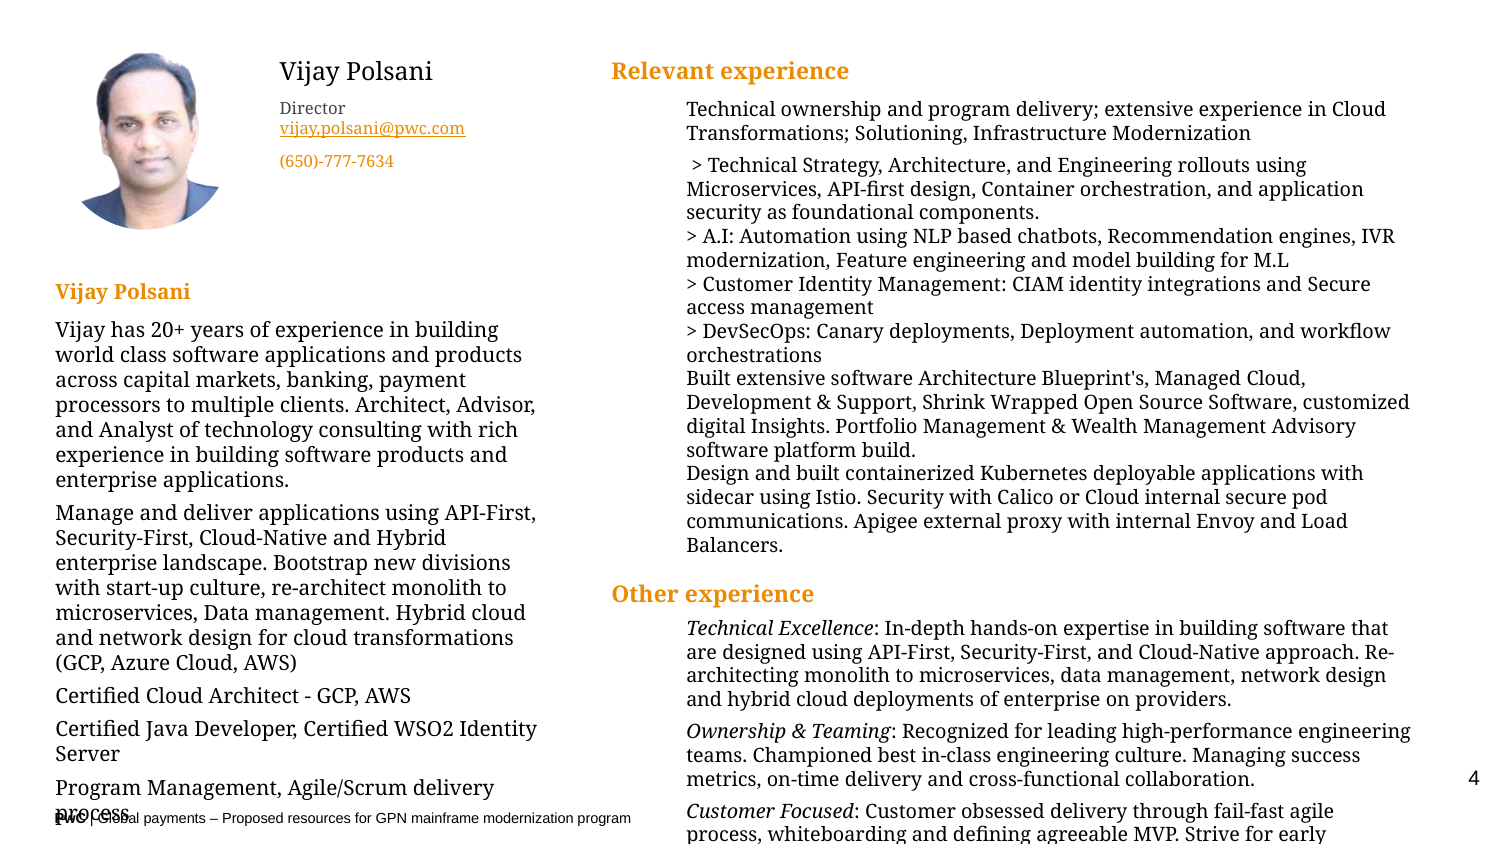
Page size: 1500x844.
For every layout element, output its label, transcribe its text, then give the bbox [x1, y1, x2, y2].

list Relevant experience Technical ownership and program delivery; extensive experience in Cloud Transformations; Solutioning, Infrastructure Modernization > Technical Strategy, Architecture, and Engineering rollouts using Microservices, API-first design, Container orchestration, and application security as foundational components. > A.I: Automation using NLP based chatbots, Recommendation engines, IVR modernization, Feature engineering and model building for M.L > Customer Identity Management: CIAM identity integrations and Secure access management > DevSecOps: Canary deployments, Deployment automation, and workflow orchestrations Built extensive software Architecture Blueprint's, Managed Cloud, Development & Support, Shrink Wrapped Open Source Software, customized digital Insights. Portfolio Management & Wealth Management Advisory software platform build. Design and built containerized Kubernetes deployable applications with sidecar using Istio. Security with Calico or Cloud internal secure pod communications. Apigee external proxy with internal Envoy and Load Balancers. Other experience Technical Excellence: In-depth hands-on expertise in building software that are designed using API-First, Security-First, and Cloud-Native approach. Re-architecting monolith to microservices, data management, network design and hybrid cloud deployments of enterprise on providers. Ownership & Teaming: Recognized for leading high-performance engineering teams. Championed best in-class engineering culture. Managing success metrics, on-time delivery and cross-functional collaboration. Customer Focused: Customer obsessed delivery through fail-fast agile process, whiteboarding and defining agreeable MVP. Strive for early stakeholder buy-in. [611, 56, 1416, 800]
list Vijay Polsani Director vijay,polsani@pwc.com (650)-777-7634 [279, 55, 536, 230]
slide_number 4 [1389, 764, 1480, 830]
list Vijay Polsani Vijay has 20+ years of experience in building world class software applications and products across capital markets, banking, payment processors to multiple clients. Architect, Advisor, and Analyst of technology consulting with rich experience in building software products and enterprise applications. Manage and deliver applications using API-First, Security-First, Cloud-Native and Hybrid enterprise landscape. Bootstrap new divisions with start-up culture, re-architect monolith to microservices, Data management. Hybrid cloud and network design for cloud transformations (GCP, Azure Cloud, AWS) Certified Cloud Architect - GCP, AWS Certified Java Developer, Certified WSO2 Identity Server Program Management, Agile/Scrum delivery process [55, 278, 545, 800]
picture [55, 40, 234, 230]
